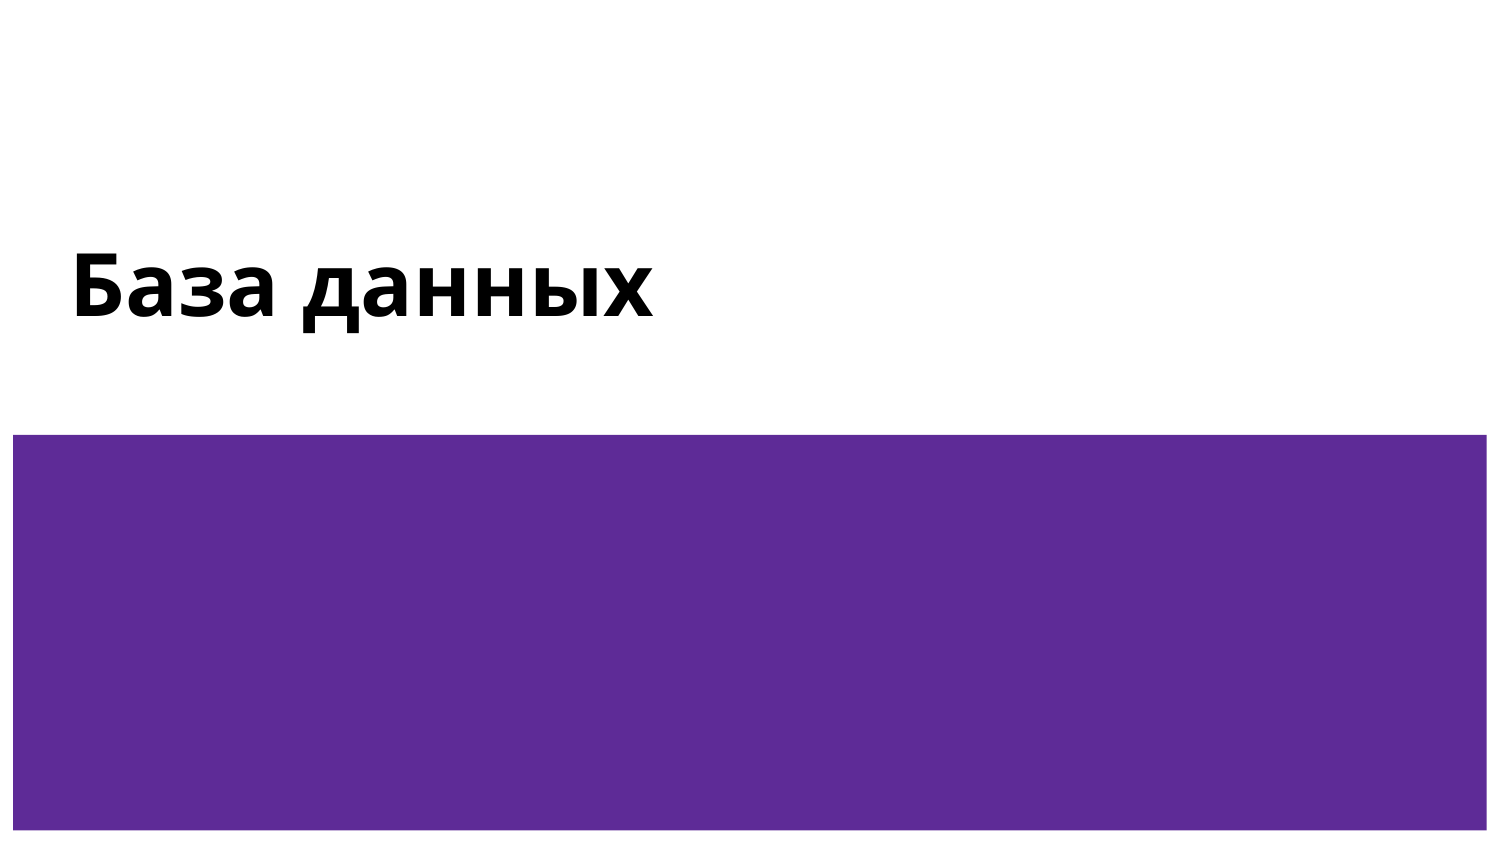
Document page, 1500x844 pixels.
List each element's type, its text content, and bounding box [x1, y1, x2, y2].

title База данных [54, 107, 1398, 350]
